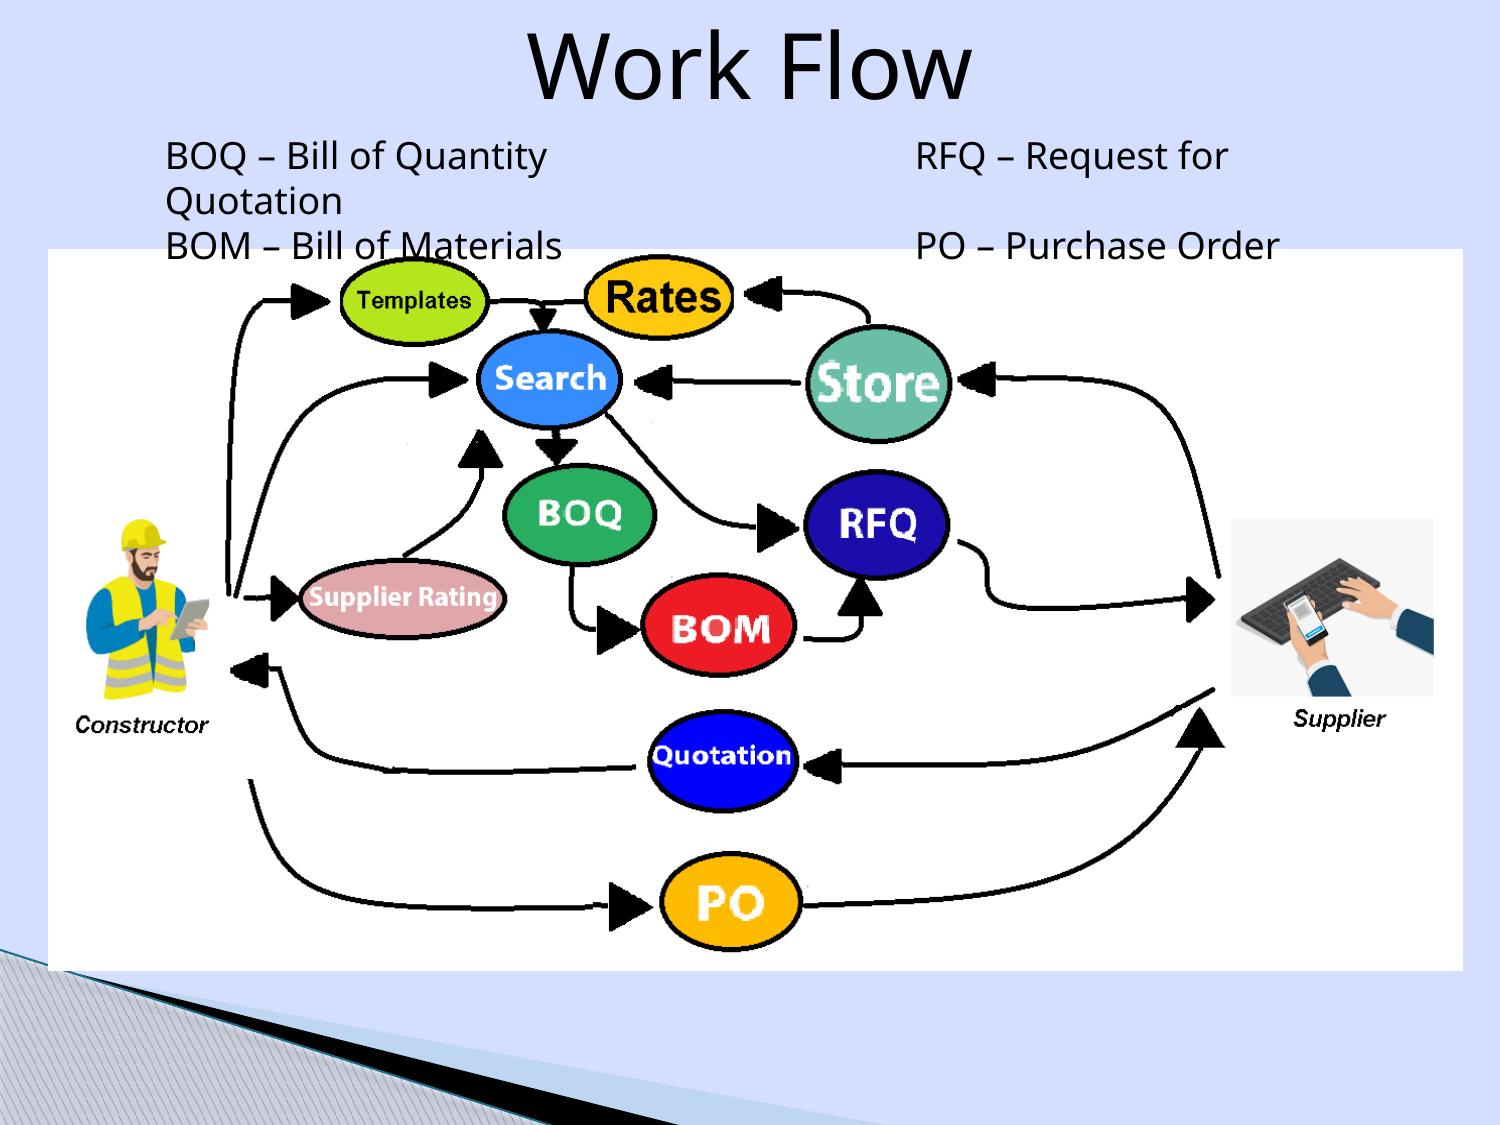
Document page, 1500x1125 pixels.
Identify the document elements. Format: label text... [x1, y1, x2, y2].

text_box Work Flow [74, 0, 1425, 125]
text_box BOQ – Bill of Quantity RFQ – Request for Quotation BOM – Bill of Materials PO – Purchase Order [150, 125, 1375, 249]
picture [48, 249, 1463, 971]
